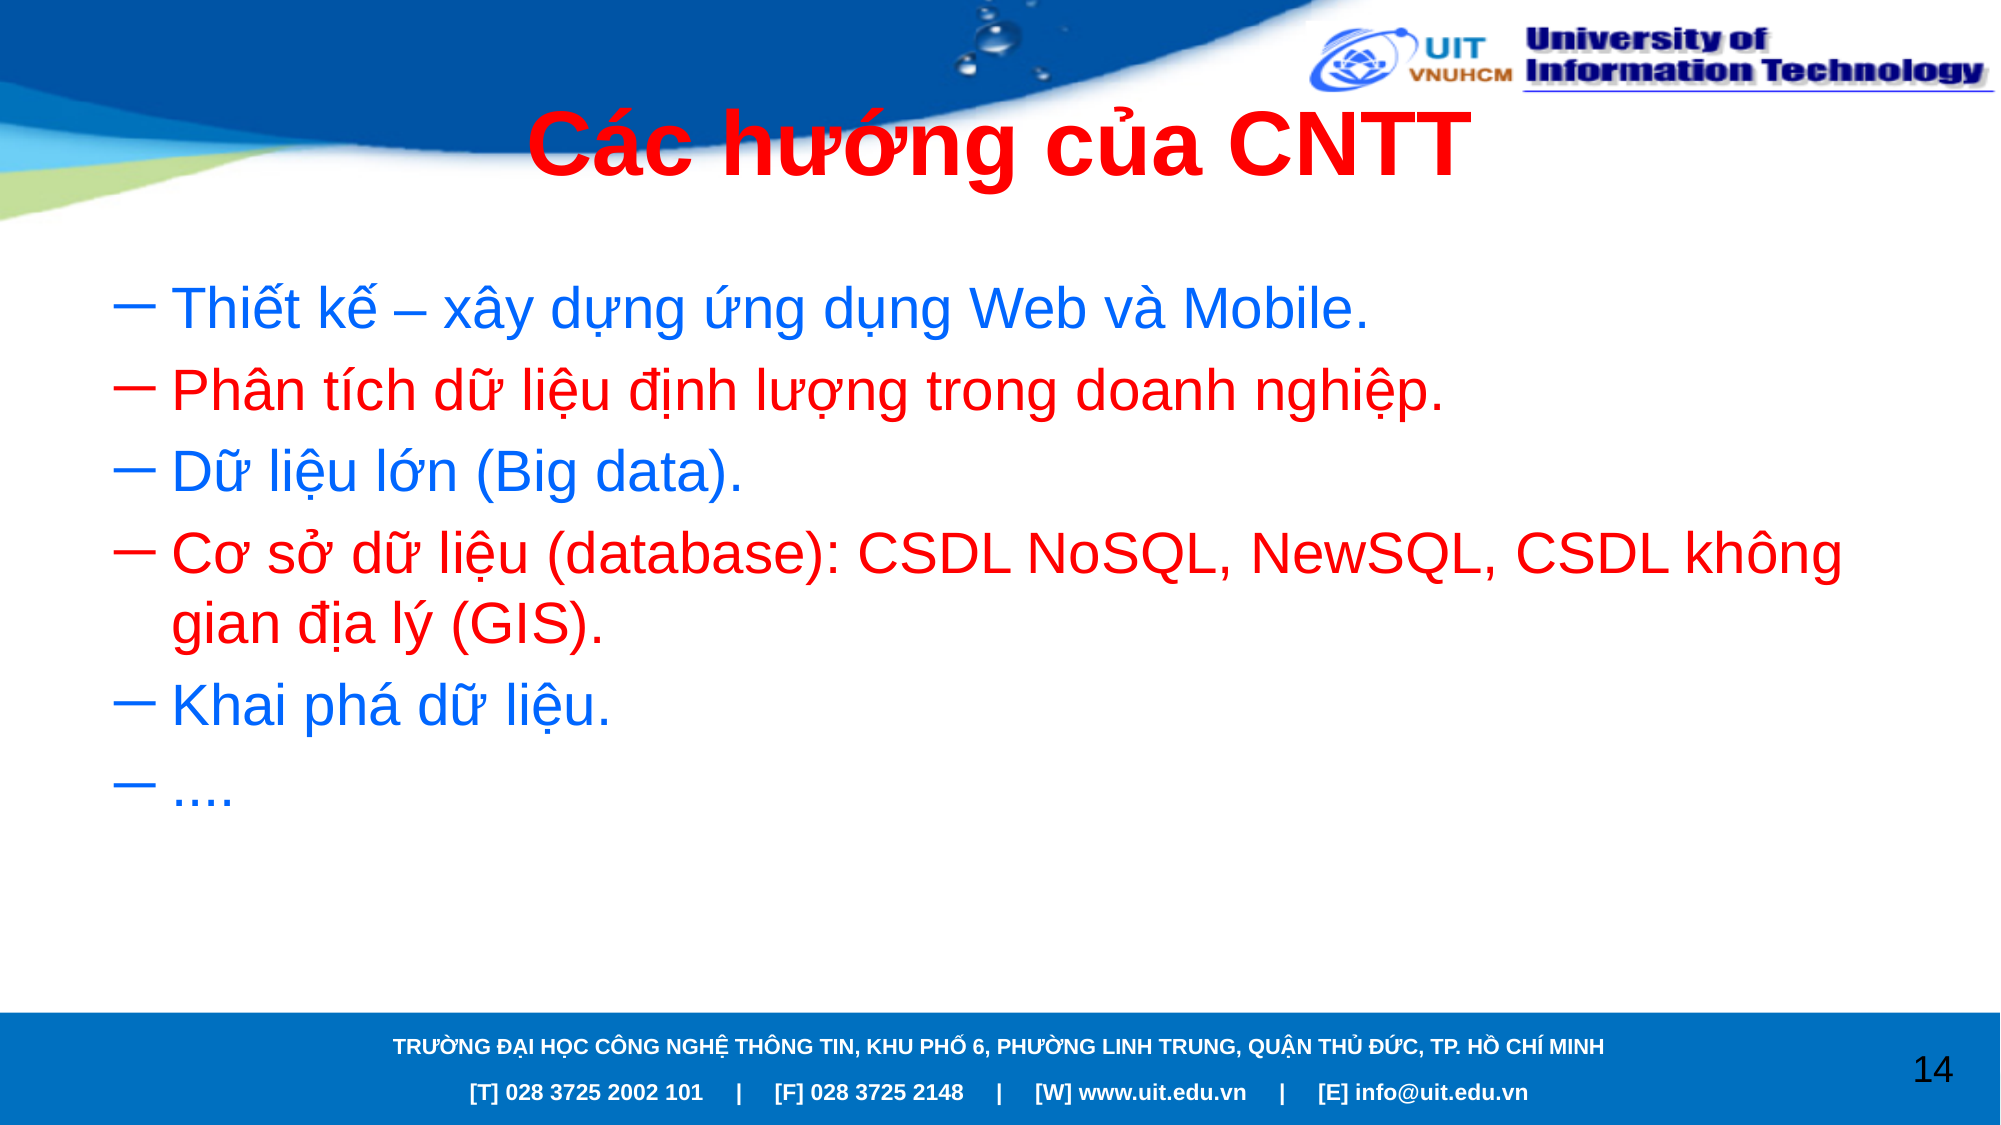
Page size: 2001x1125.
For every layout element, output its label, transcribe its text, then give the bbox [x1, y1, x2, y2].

picture [0, 0, 2001, 1125]
title Các hướng của CNTT [99, 45, 1900, 233]
list Thiết kế – xây dựng ứng dụng Web và Mobile. Phân tích dữ liệu định lượng trong doanh nghiệp. Dữ liệu lớn (Big data). Cơ sở dữ liệu (database): CSDL NoSQL, NewSQL, CSDL không gian địa lý (GIS). Khai phá dữ liệu. .... [99, 262, 1900, 1005]
